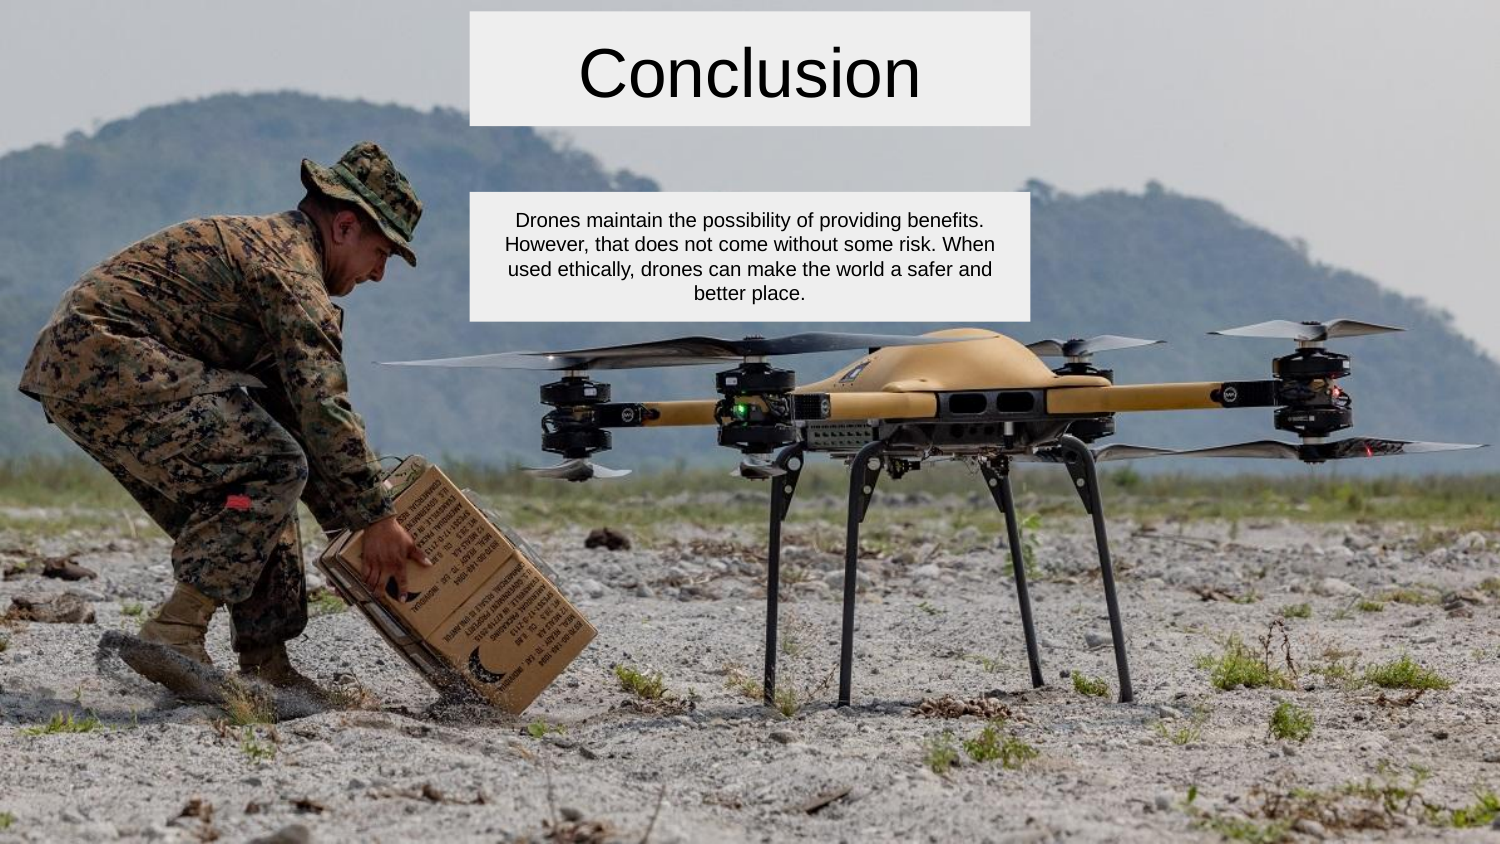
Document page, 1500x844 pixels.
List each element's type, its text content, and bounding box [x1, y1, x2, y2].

title Conclusion [469, 11, 1031, 127]
picture [0, 0, 1500, 844]
subtitle Drones maintain the possibility of providing benefits. However, that does not come without some risk. When used ethically, drones can make the world a safer and better place. [469, 191, 1031, 322]
